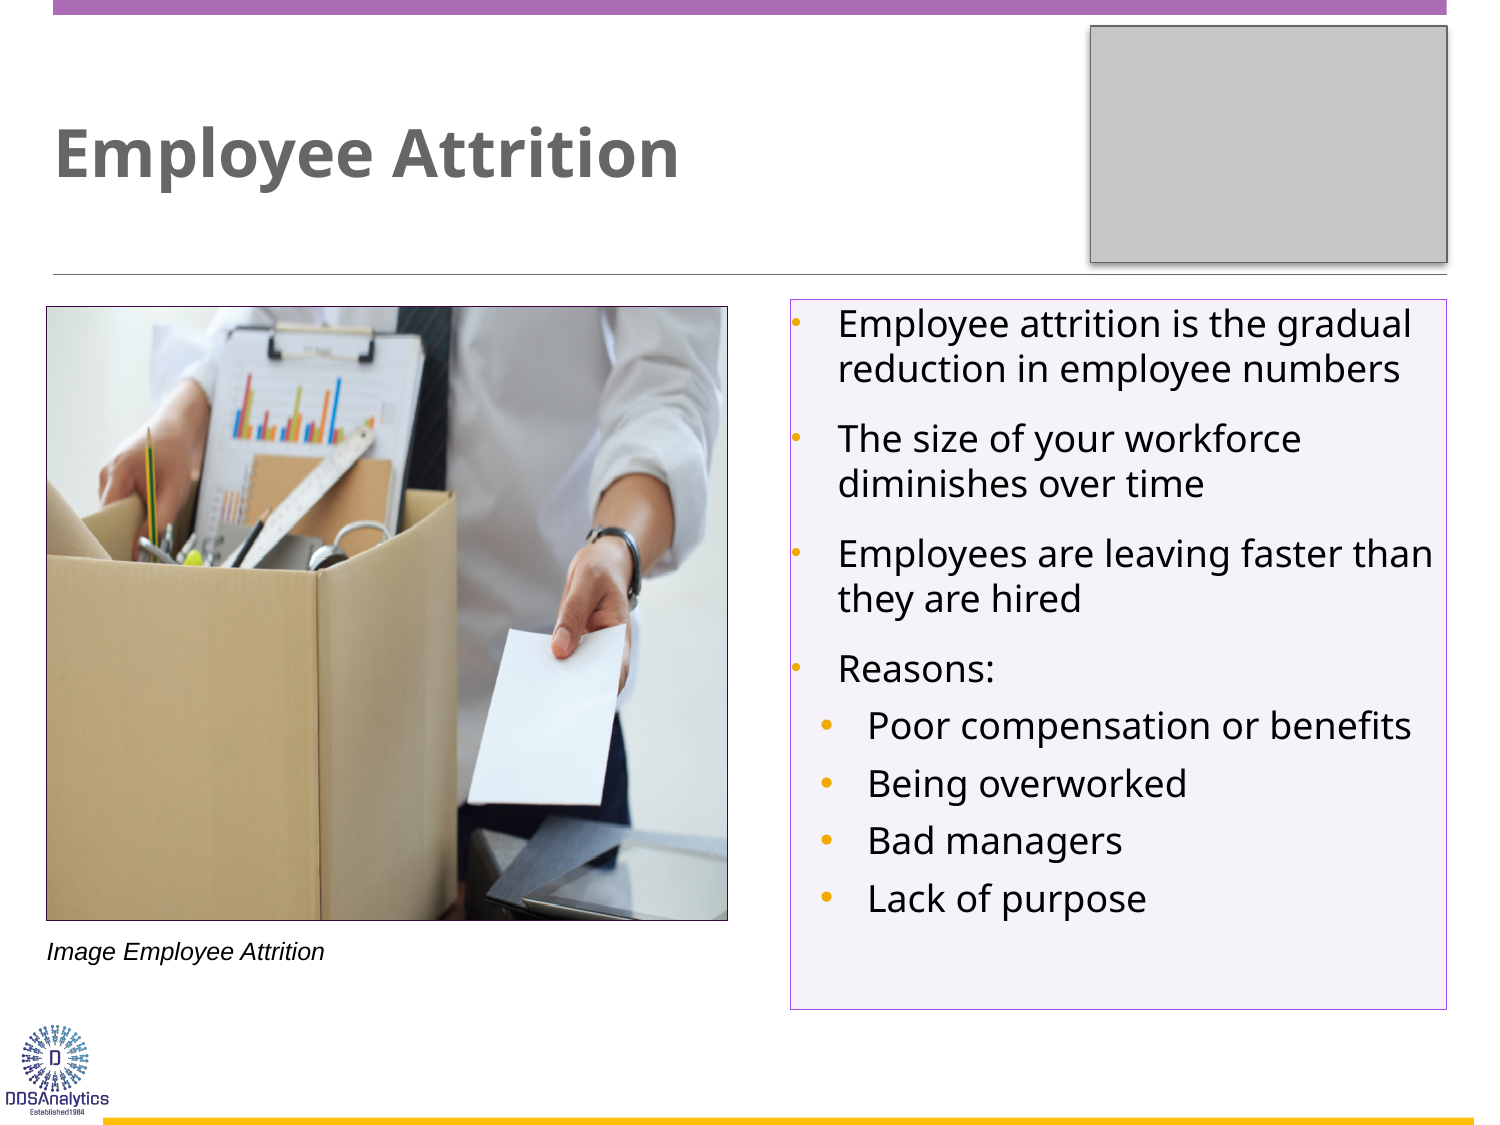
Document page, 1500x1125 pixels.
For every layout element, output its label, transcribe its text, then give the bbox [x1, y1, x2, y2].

picture [0, 1015, 131, 1125]
text_box Image Employee Attrition [46, 935, 403, 966]
list Employee attrition is the gradual reduction in employee numbers The size of your workforce diminishes over time Employees are leaving faster than they are hired Reasons: Poor compensation or benefits Being overworked Bad managers Lack of purpose [790, 299, 1447, 1010]
title Employee Attrition [53, 53, 1040, 248]
picture [46, 305, 728, 921]
